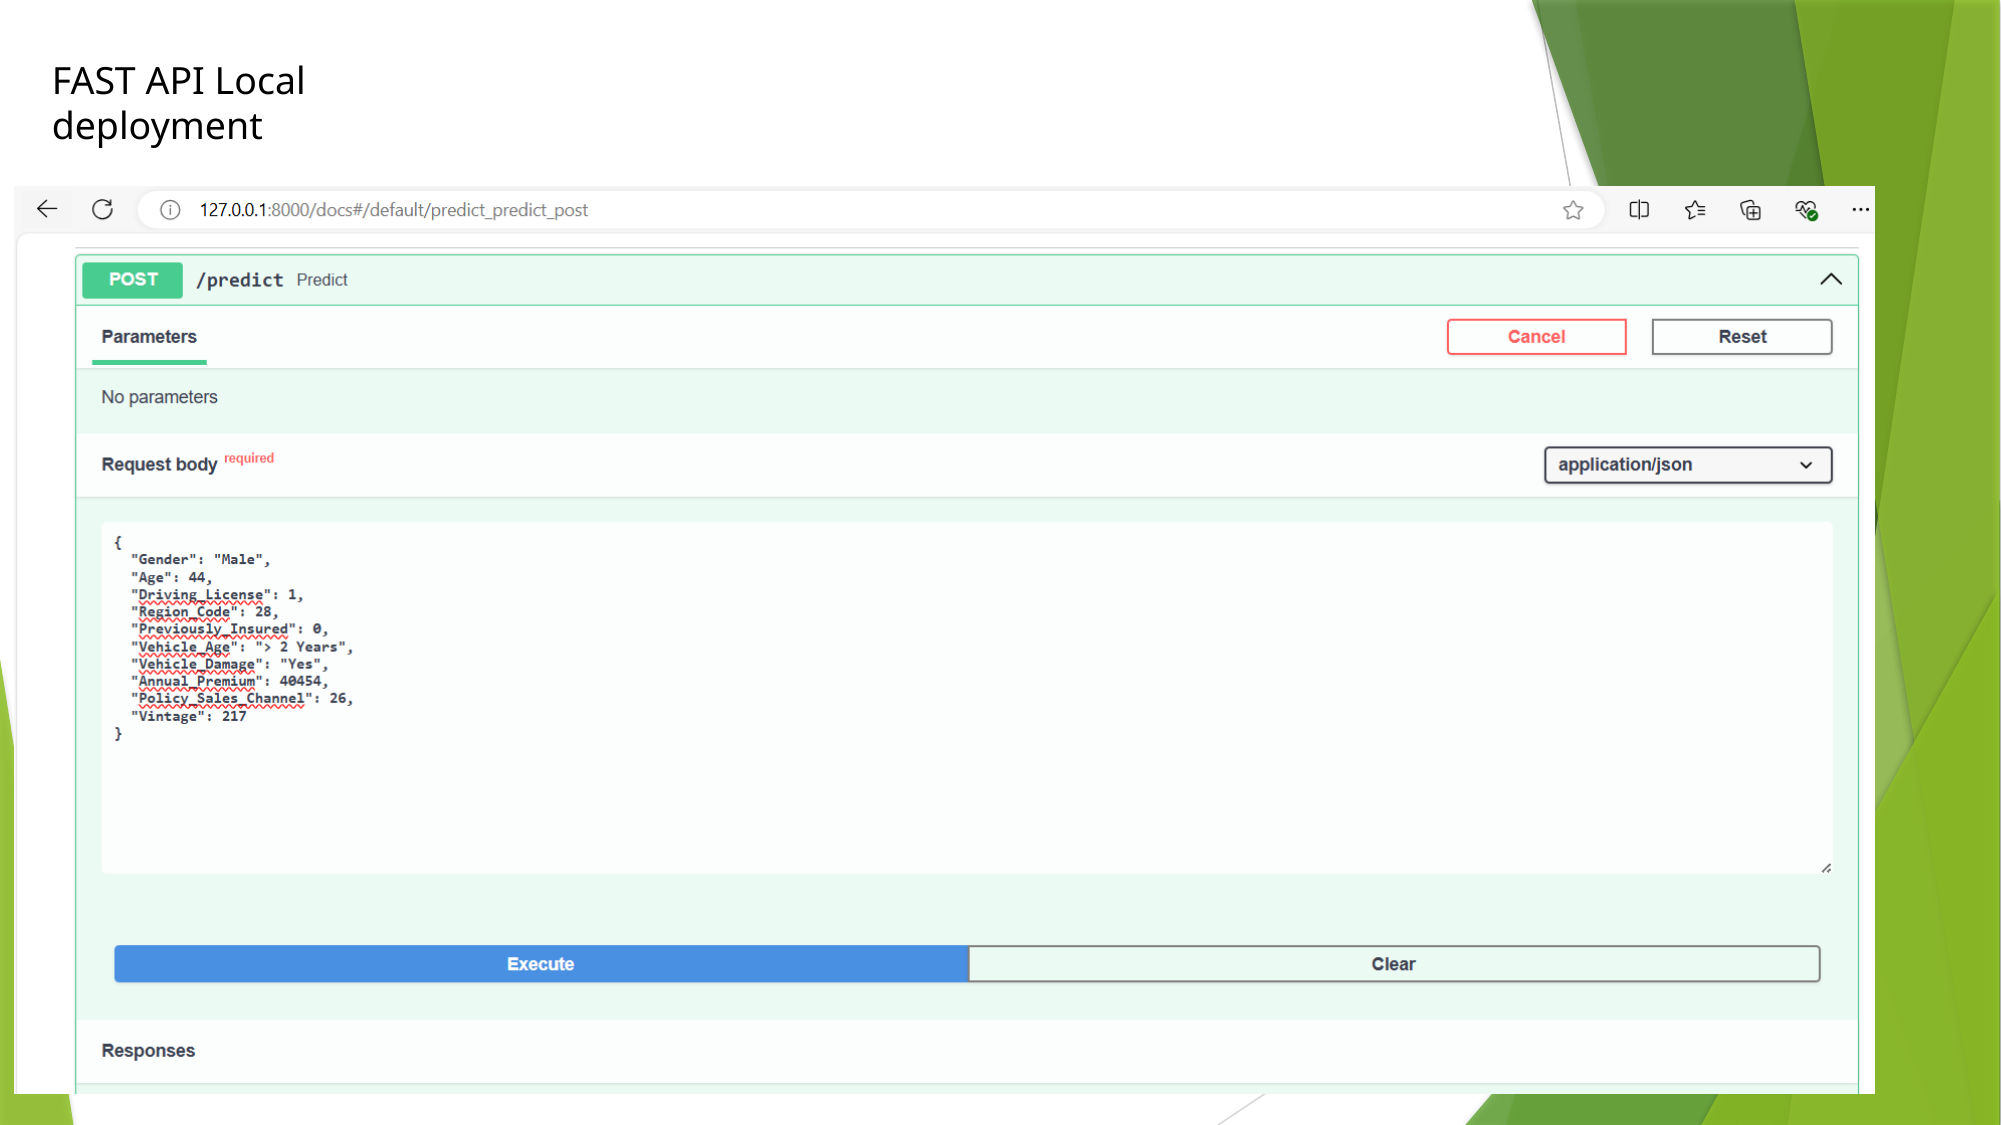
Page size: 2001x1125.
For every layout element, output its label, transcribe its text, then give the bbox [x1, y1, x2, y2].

picture [13, 186, 1875, 1095]
text_box FAST API Local deployment [37, 49, 515, 155]
